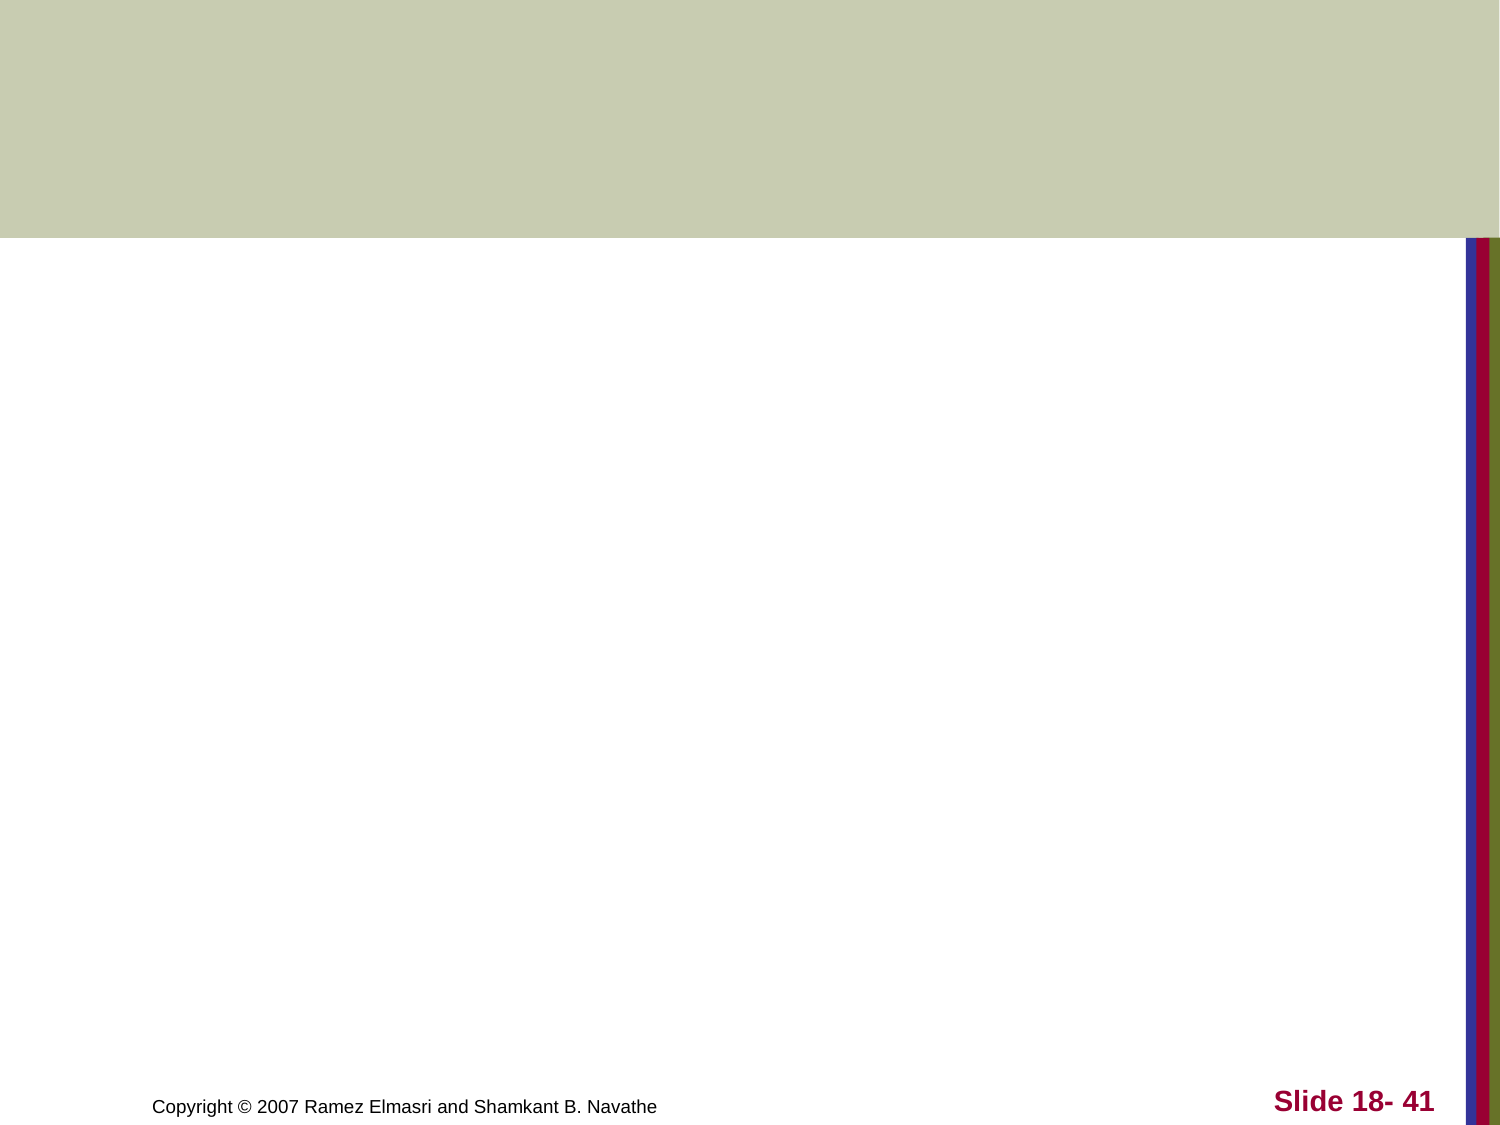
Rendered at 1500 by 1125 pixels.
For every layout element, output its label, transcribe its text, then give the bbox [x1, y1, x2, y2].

slide_number Slide 18- 41 [1137, 1049, 1451, 1125]
